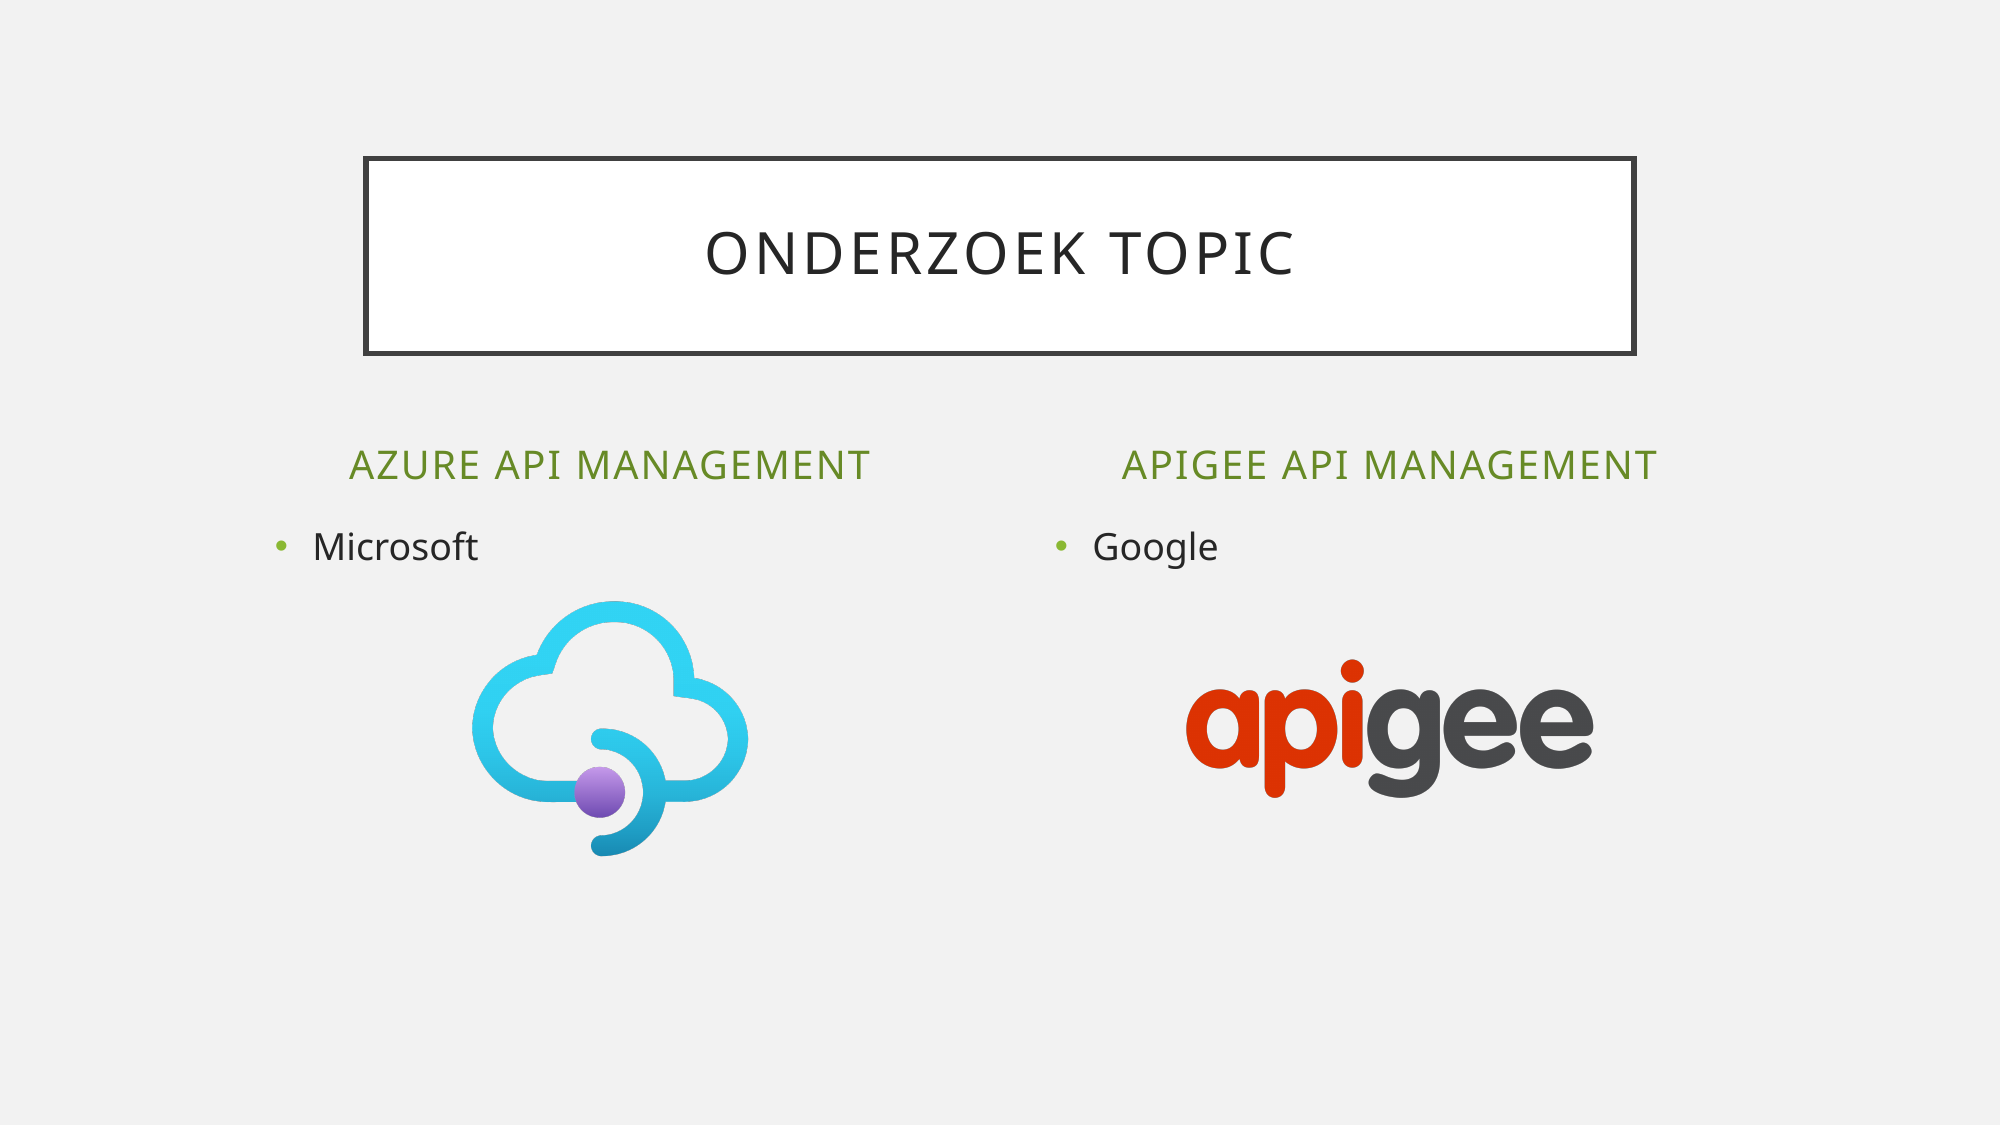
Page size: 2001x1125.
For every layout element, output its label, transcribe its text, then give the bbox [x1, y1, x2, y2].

picture [318, 582, 902, 875]
list Google [1039, 515, 1738, 942]
list Microsoft [259, 515, 961, 942]
title Onderzoek topic [363, 156, 1637, 356]
list Apigee API management [1039, 379, 1741, 495]
picture [1127, 582, 1653, 875]
list Azure API Management [259, 379, 961, 495]
